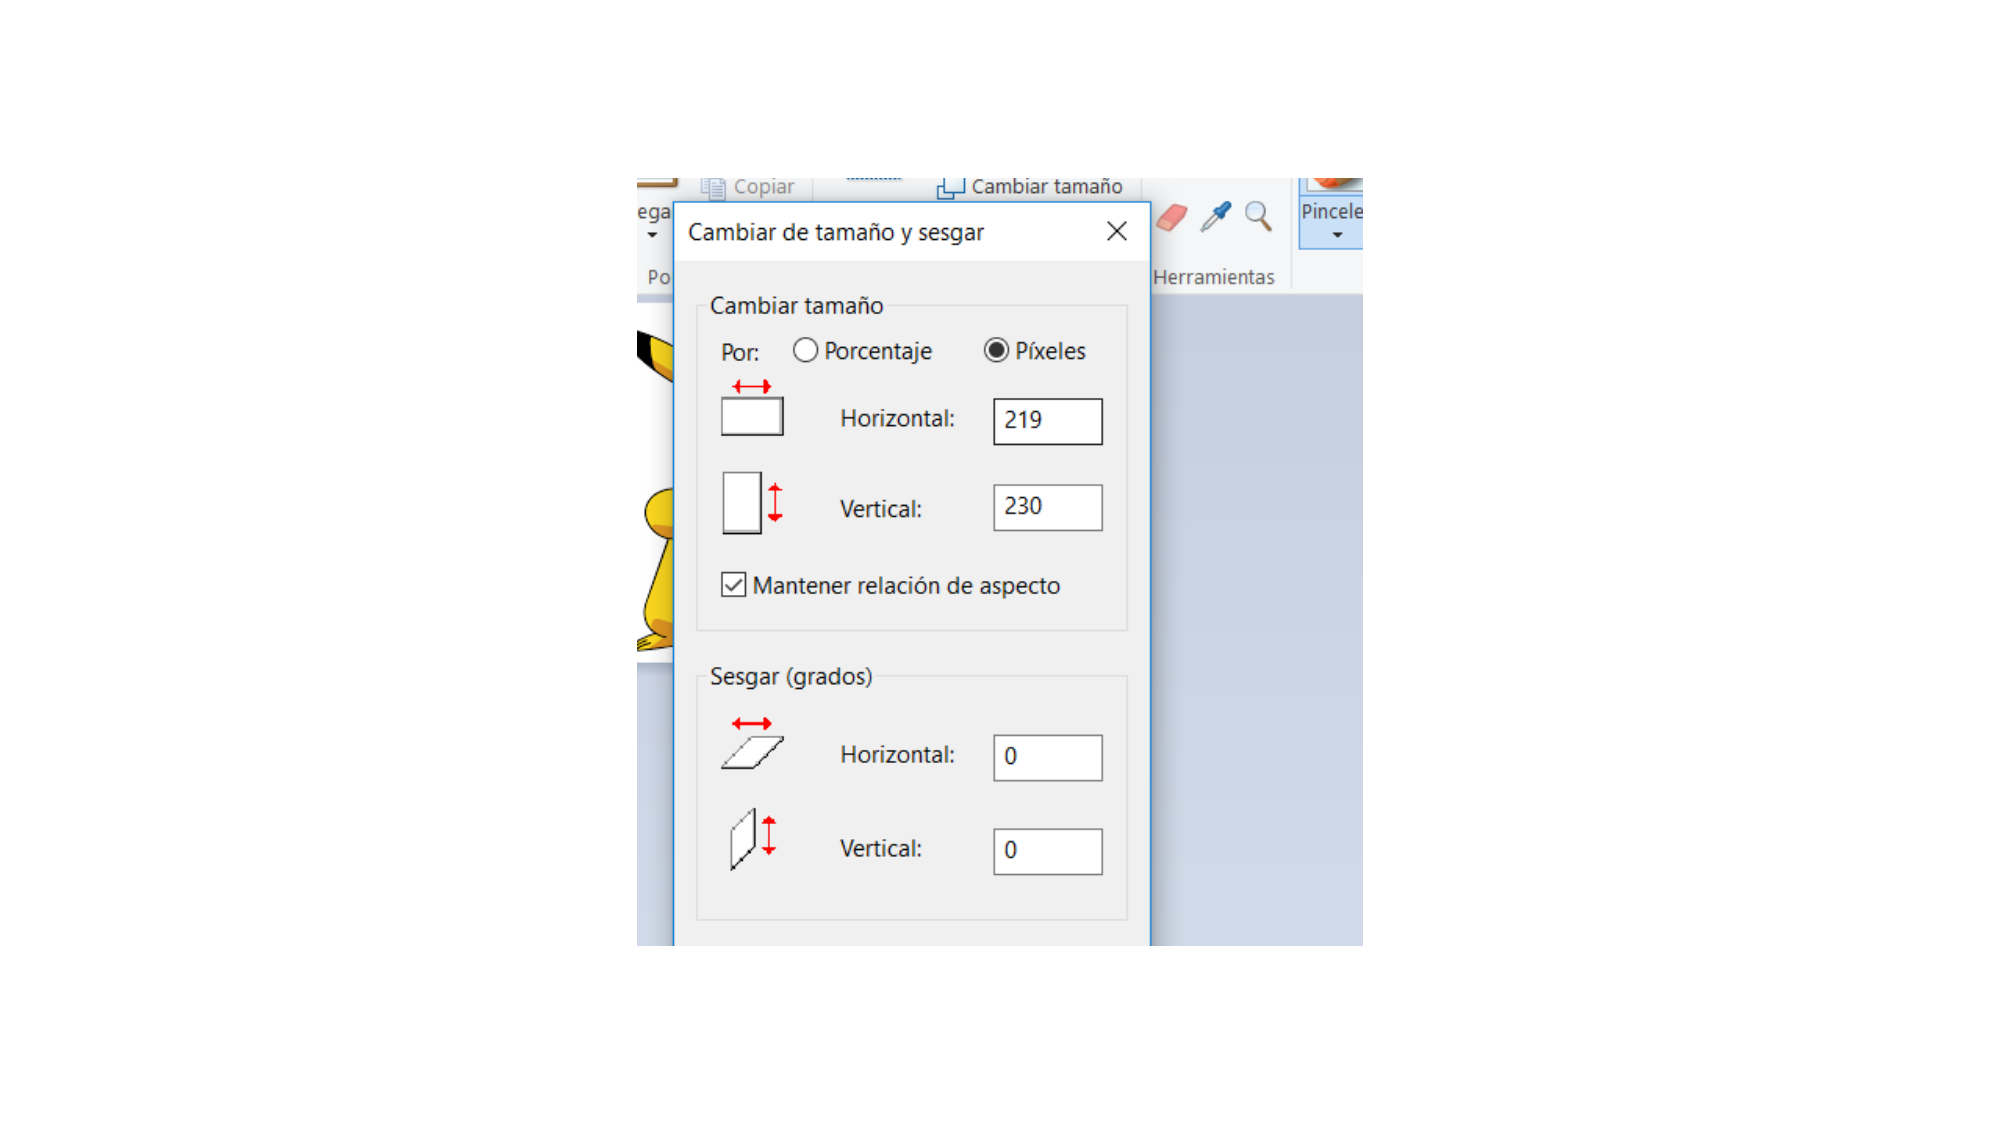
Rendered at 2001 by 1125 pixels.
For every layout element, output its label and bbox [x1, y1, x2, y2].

picture [637, 178, 1363, 947]
